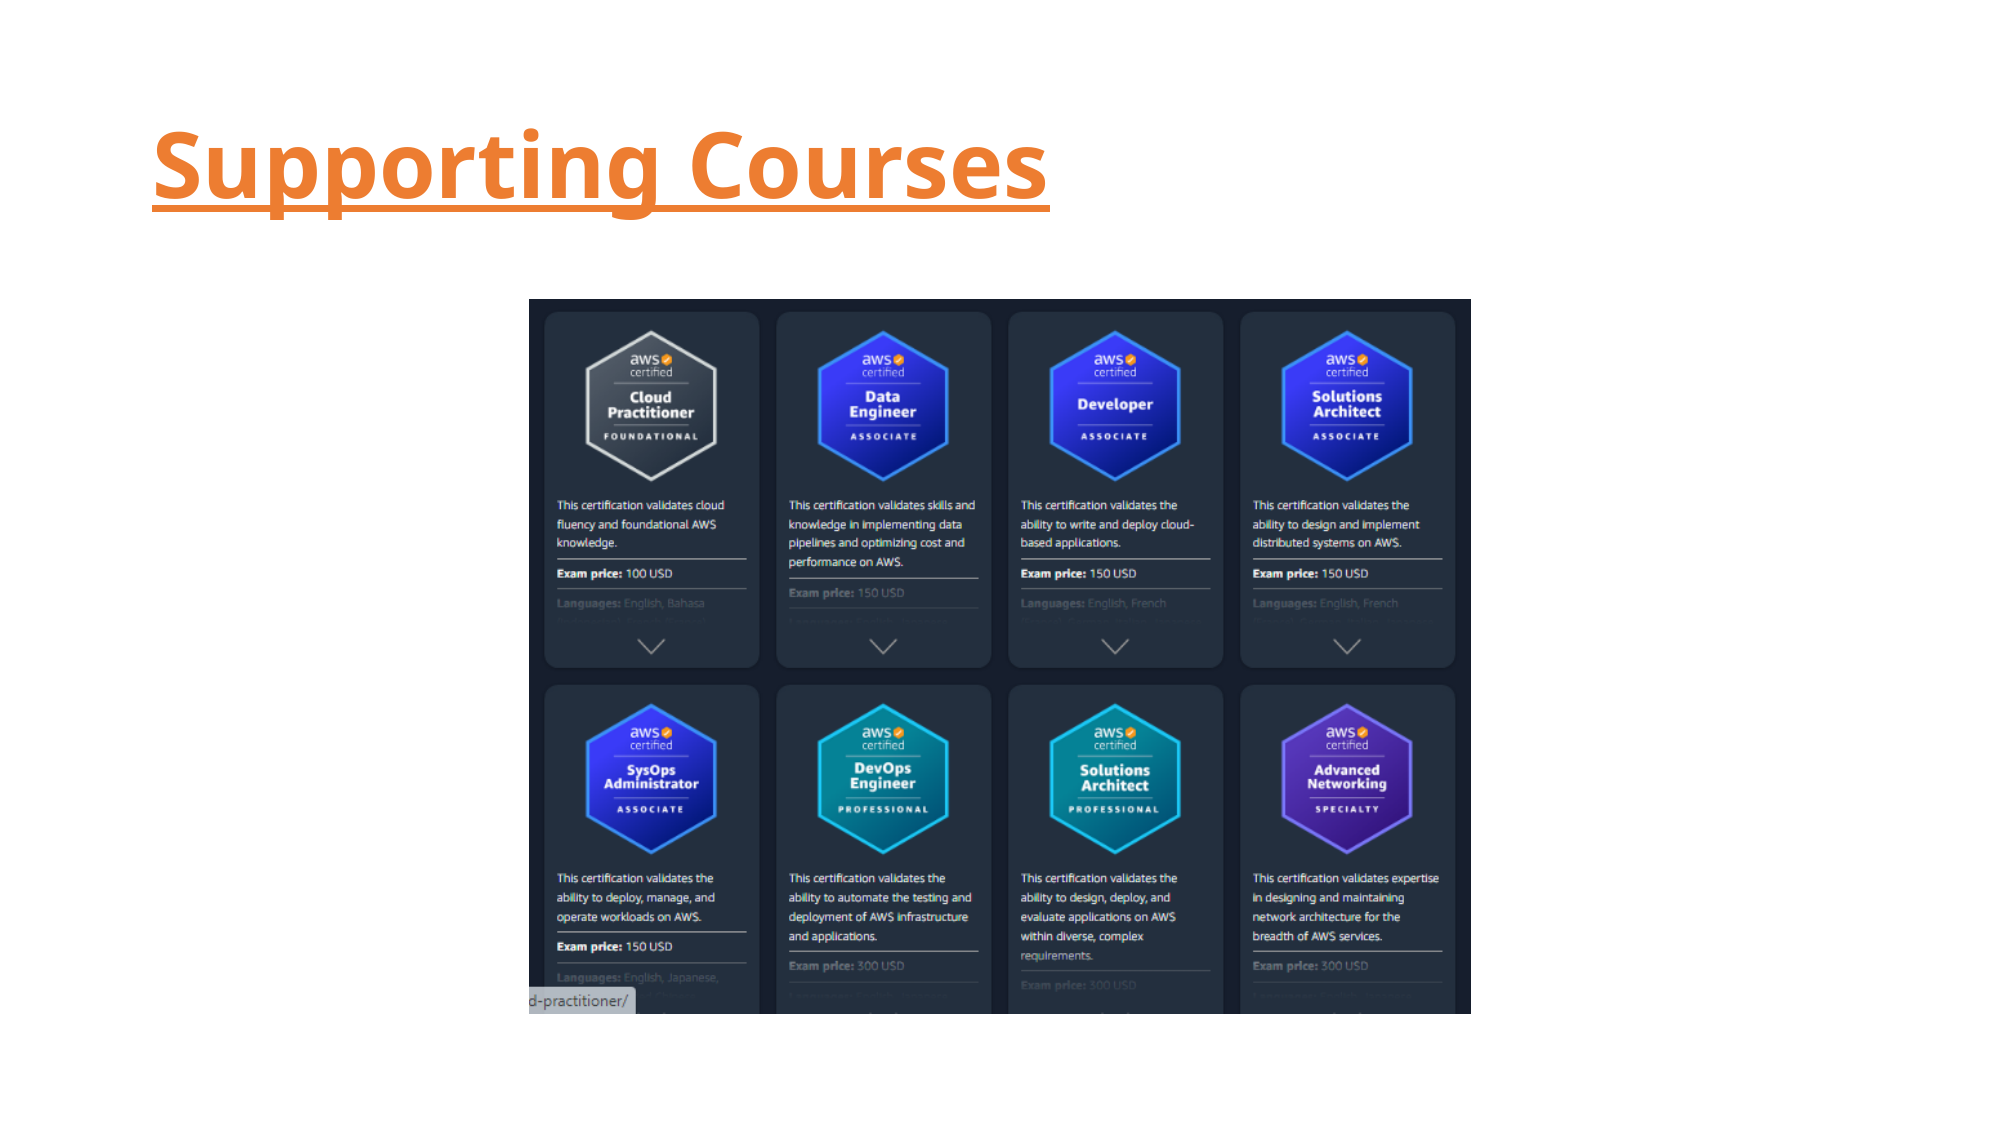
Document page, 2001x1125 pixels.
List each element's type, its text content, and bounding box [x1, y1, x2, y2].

title Supporting Courses [137, 59, 1863, 278]
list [529, 299, 1471, 1014]
